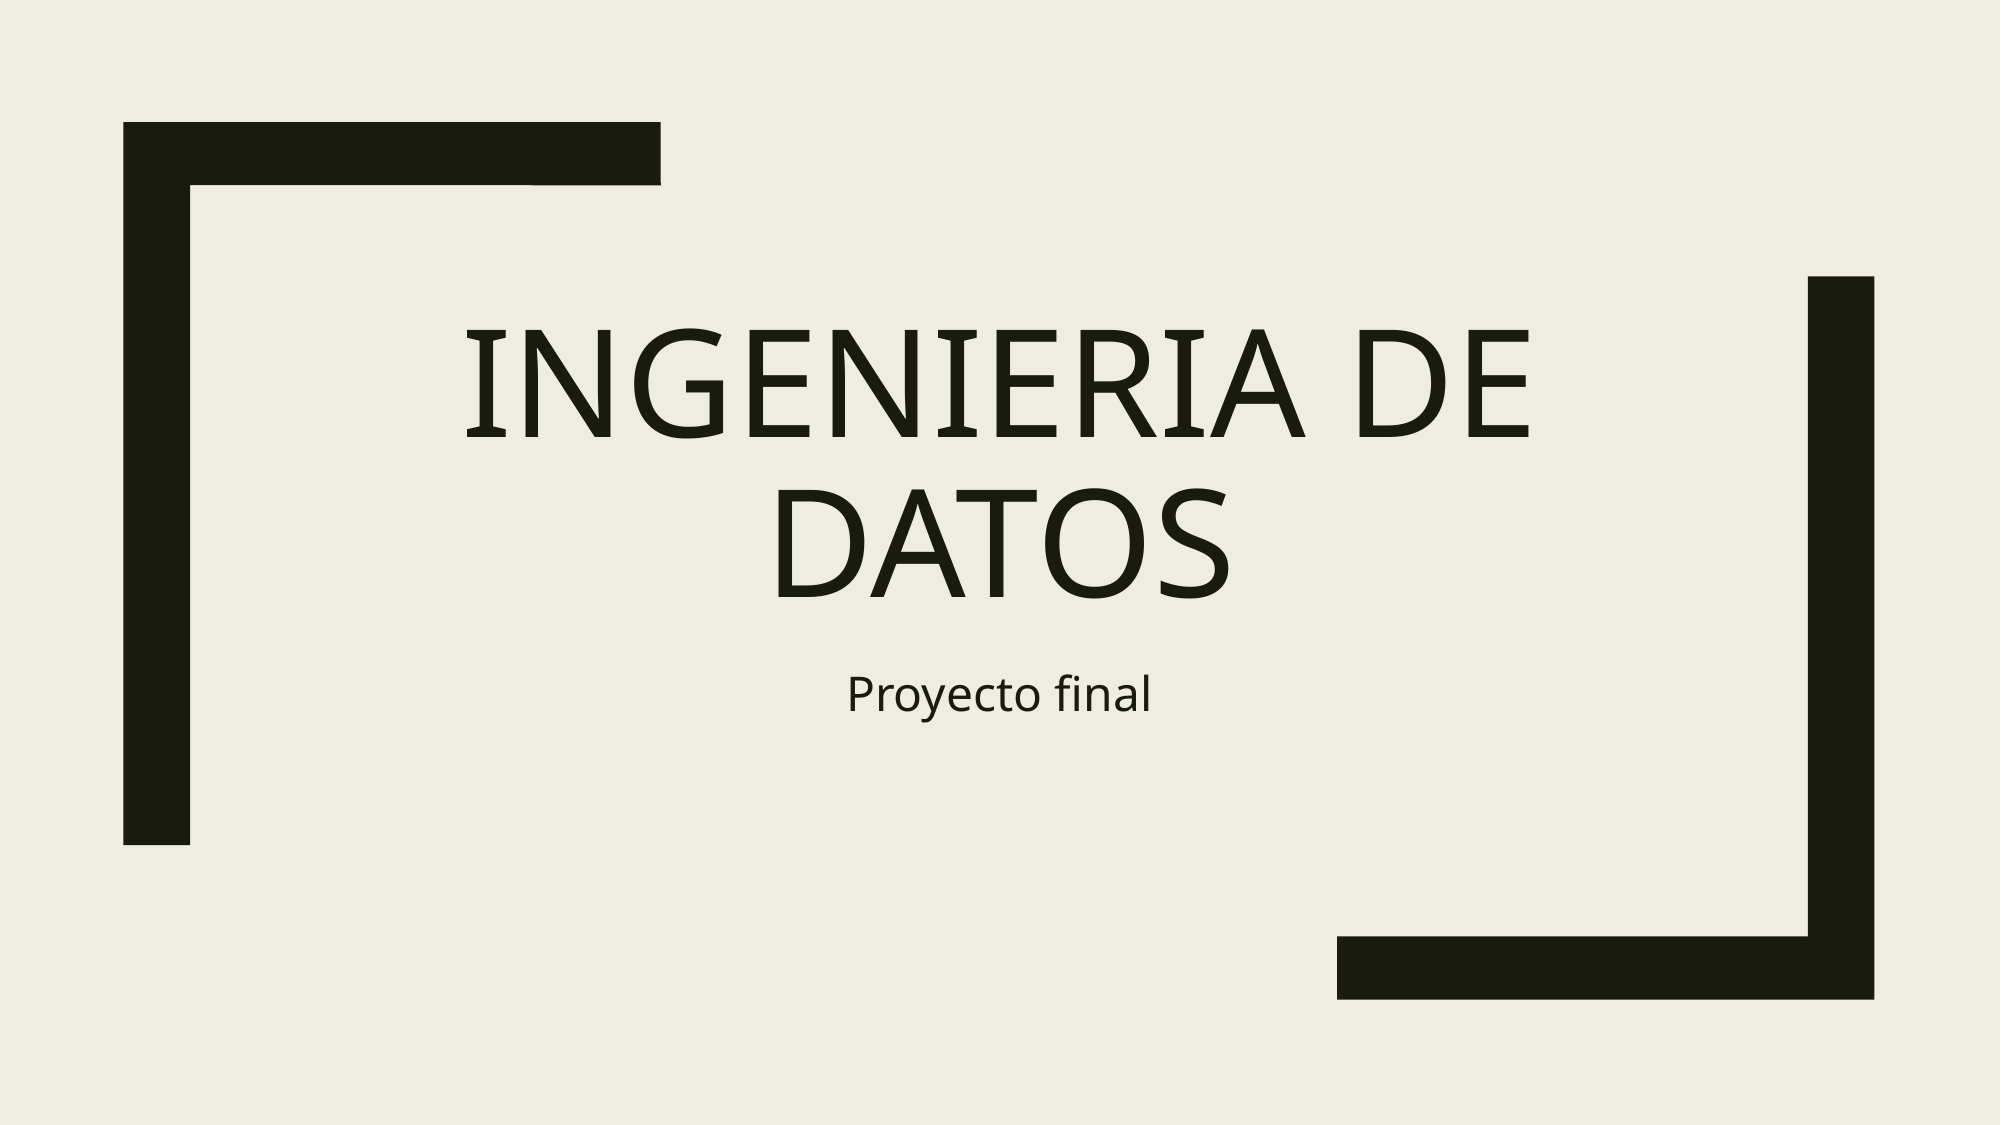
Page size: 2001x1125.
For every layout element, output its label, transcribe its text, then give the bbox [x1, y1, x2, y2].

subtitle Proyecto final [439, 649, 1561, 828]
title Ingenieria de datos [314, 293, 1686, 638]
